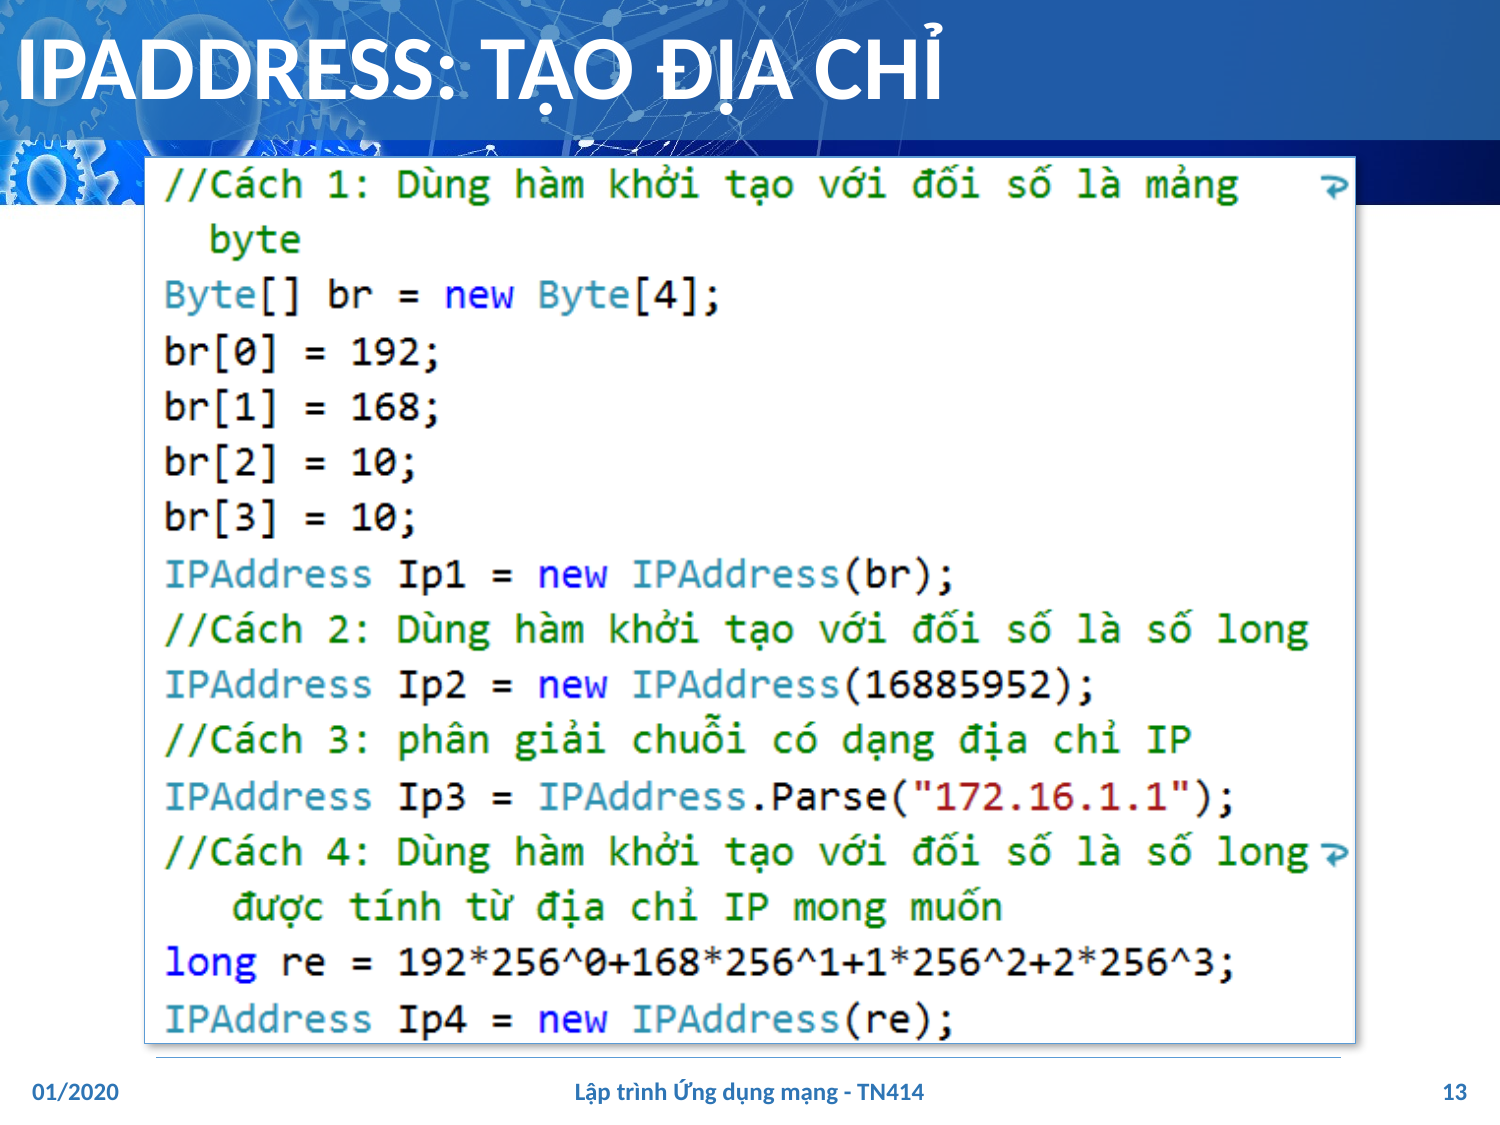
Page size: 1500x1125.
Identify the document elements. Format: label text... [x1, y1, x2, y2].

picture [0, 141, 1500, 1125]
title IPADDRESS: TẠO ĐỊA CHỈ [0, 0, 1500, 141]
slide_number 01/2020 [17, 1060, 152, 1120]
slide_number ‹#› [1347, 1060, 1483, 1120]
footer Lập trình Ứng dụng mạng - TN414 [157, 1060, 1343, 1120]
